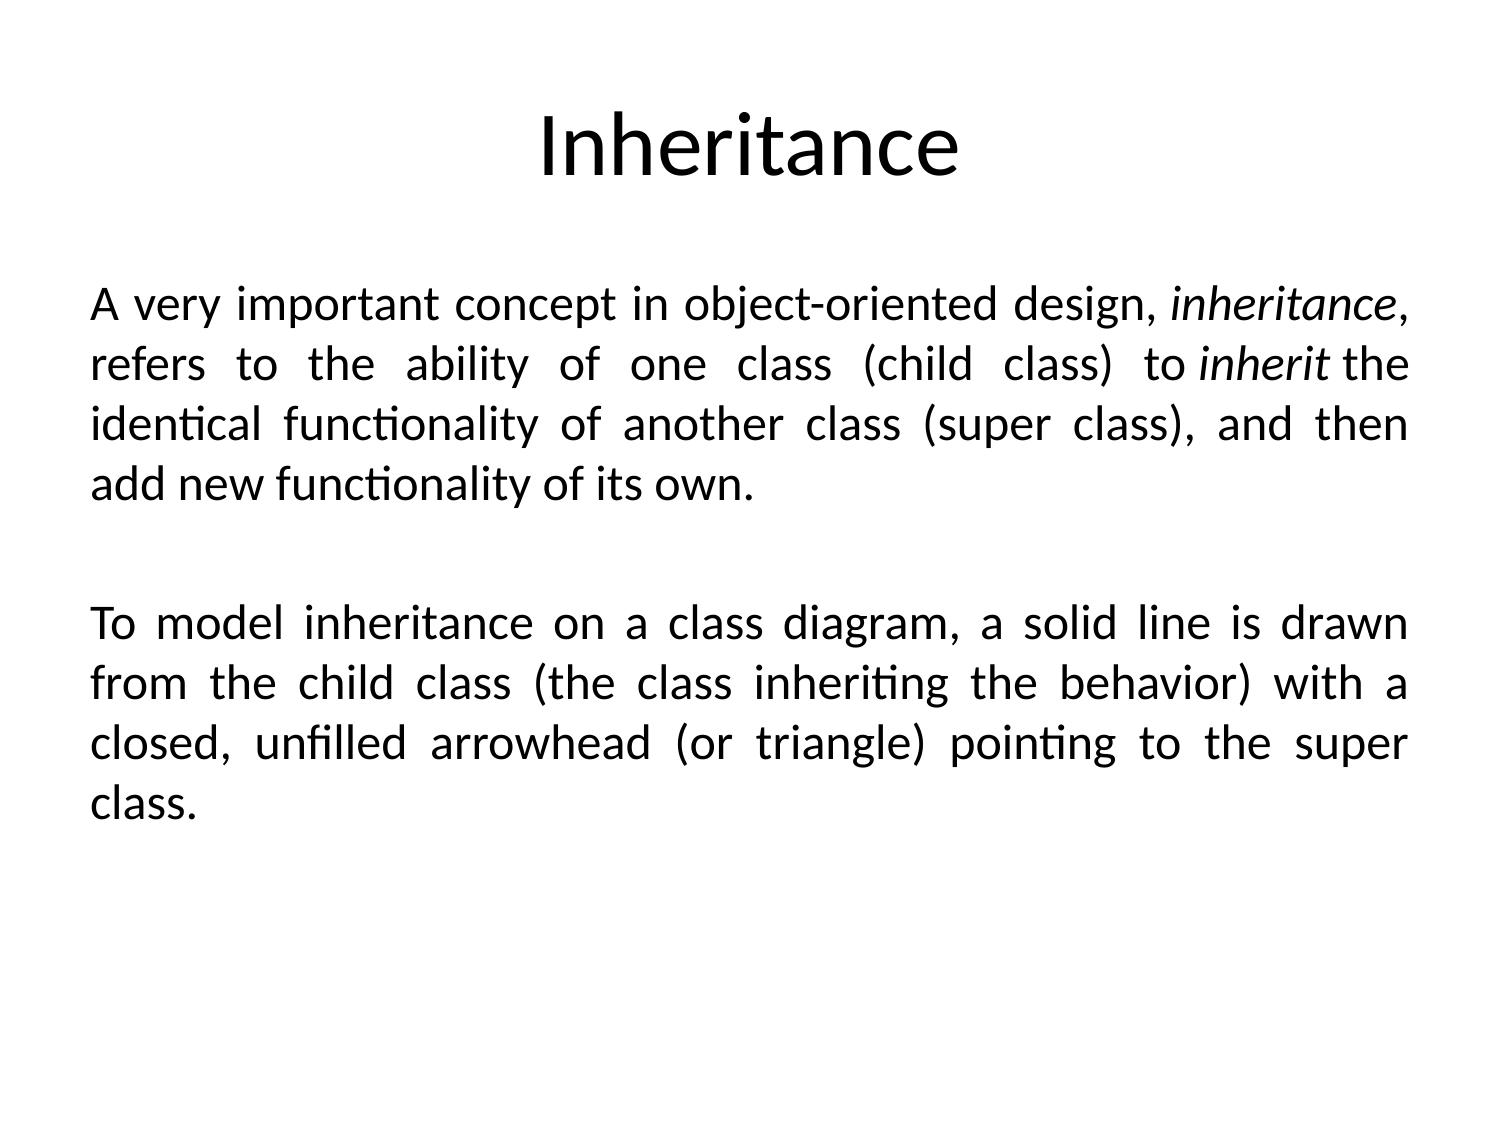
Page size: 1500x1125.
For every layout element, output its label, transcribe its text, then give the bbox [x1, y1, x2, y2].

title Inheritance [75, 45, 1425, 233]
list A very important concept in object-oriented design, inheritance, refers to the ability of one class (child class) to inherit the identical functionality of another class (super class), and then add new functionality of its own. To model inheritance on a class diagram, a solid line is drawn from the child class (the class inheriting the behavior) with a closed, unfilled arrowhead (or triangle) pointing to the super class. [75, 262, 1425, 1005]
